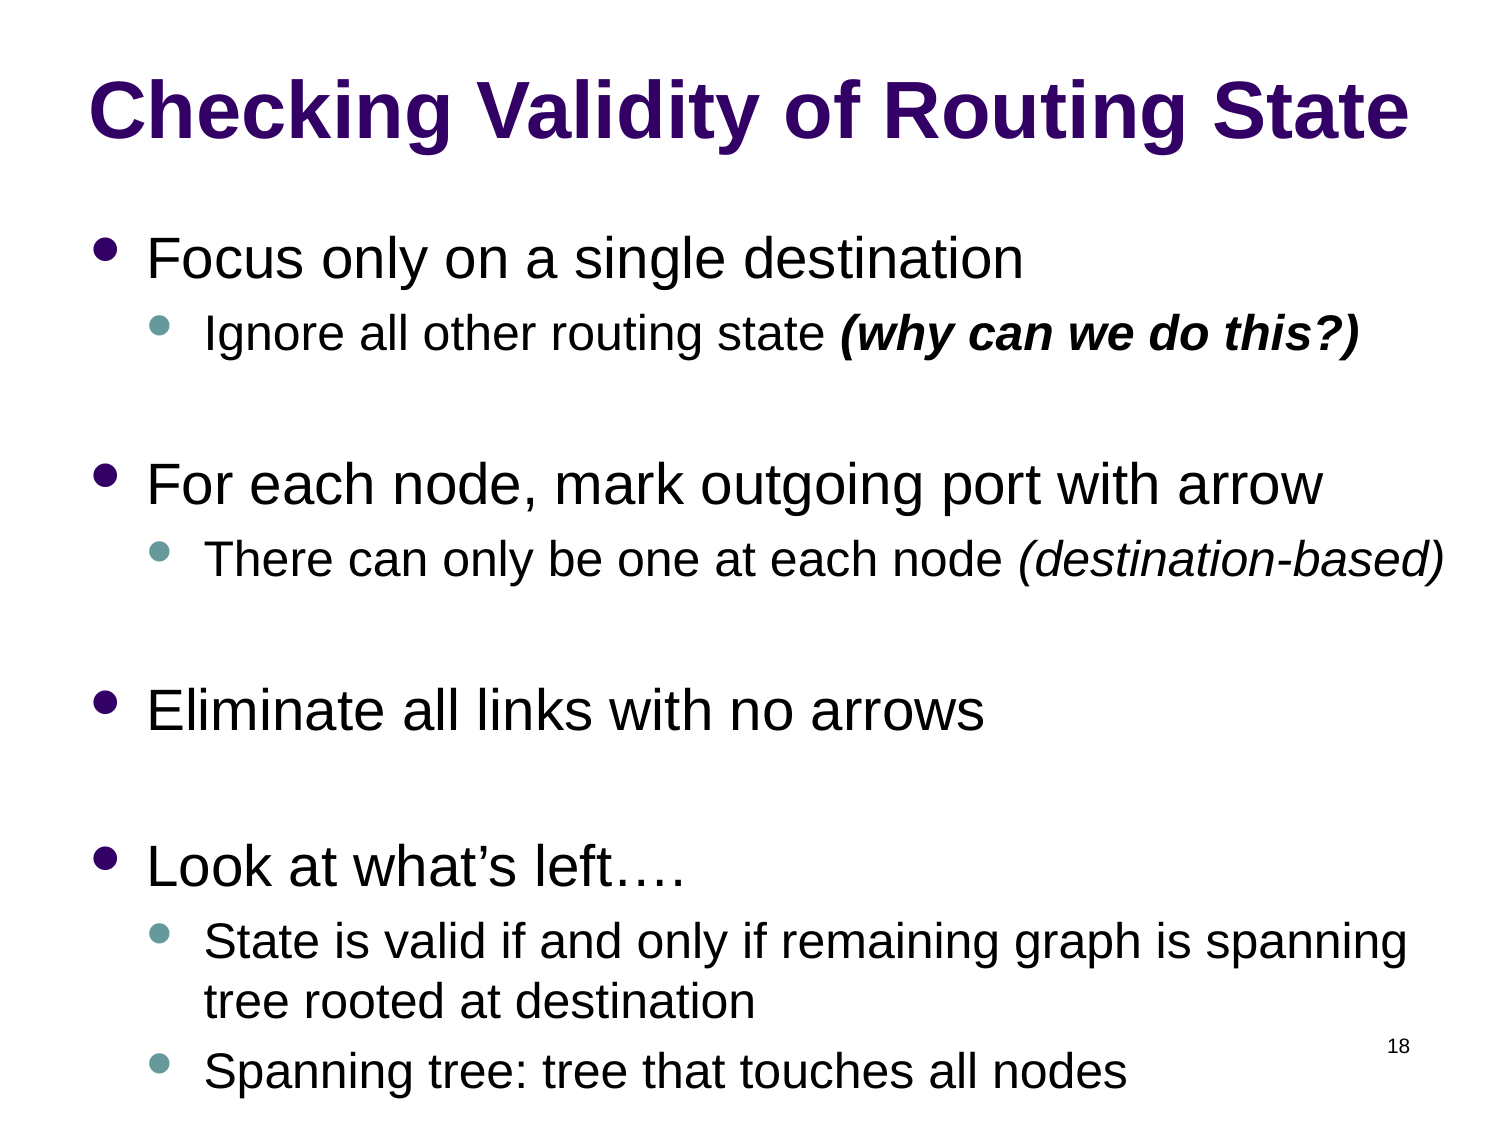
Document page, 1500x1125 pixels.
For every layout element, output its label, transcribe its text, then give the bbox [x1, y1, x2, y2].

title Checking Validity of Routing State [0, 20, 1500, 163]
list Focus only on a single destination Ignore all other routing state (why can we do this?) For each node, mark outgoing port with arrow There can only be one at each node (destination-based) Eliminate all links with no arrows Look at what’s left…. State is valid if and only if remaining graph is spanning tree rooted at destination Spanning tree: tree that touches all nodes [75, 212, 1475, 1006]
slide_number 18 [1074, 1024, 1426, 1101]
